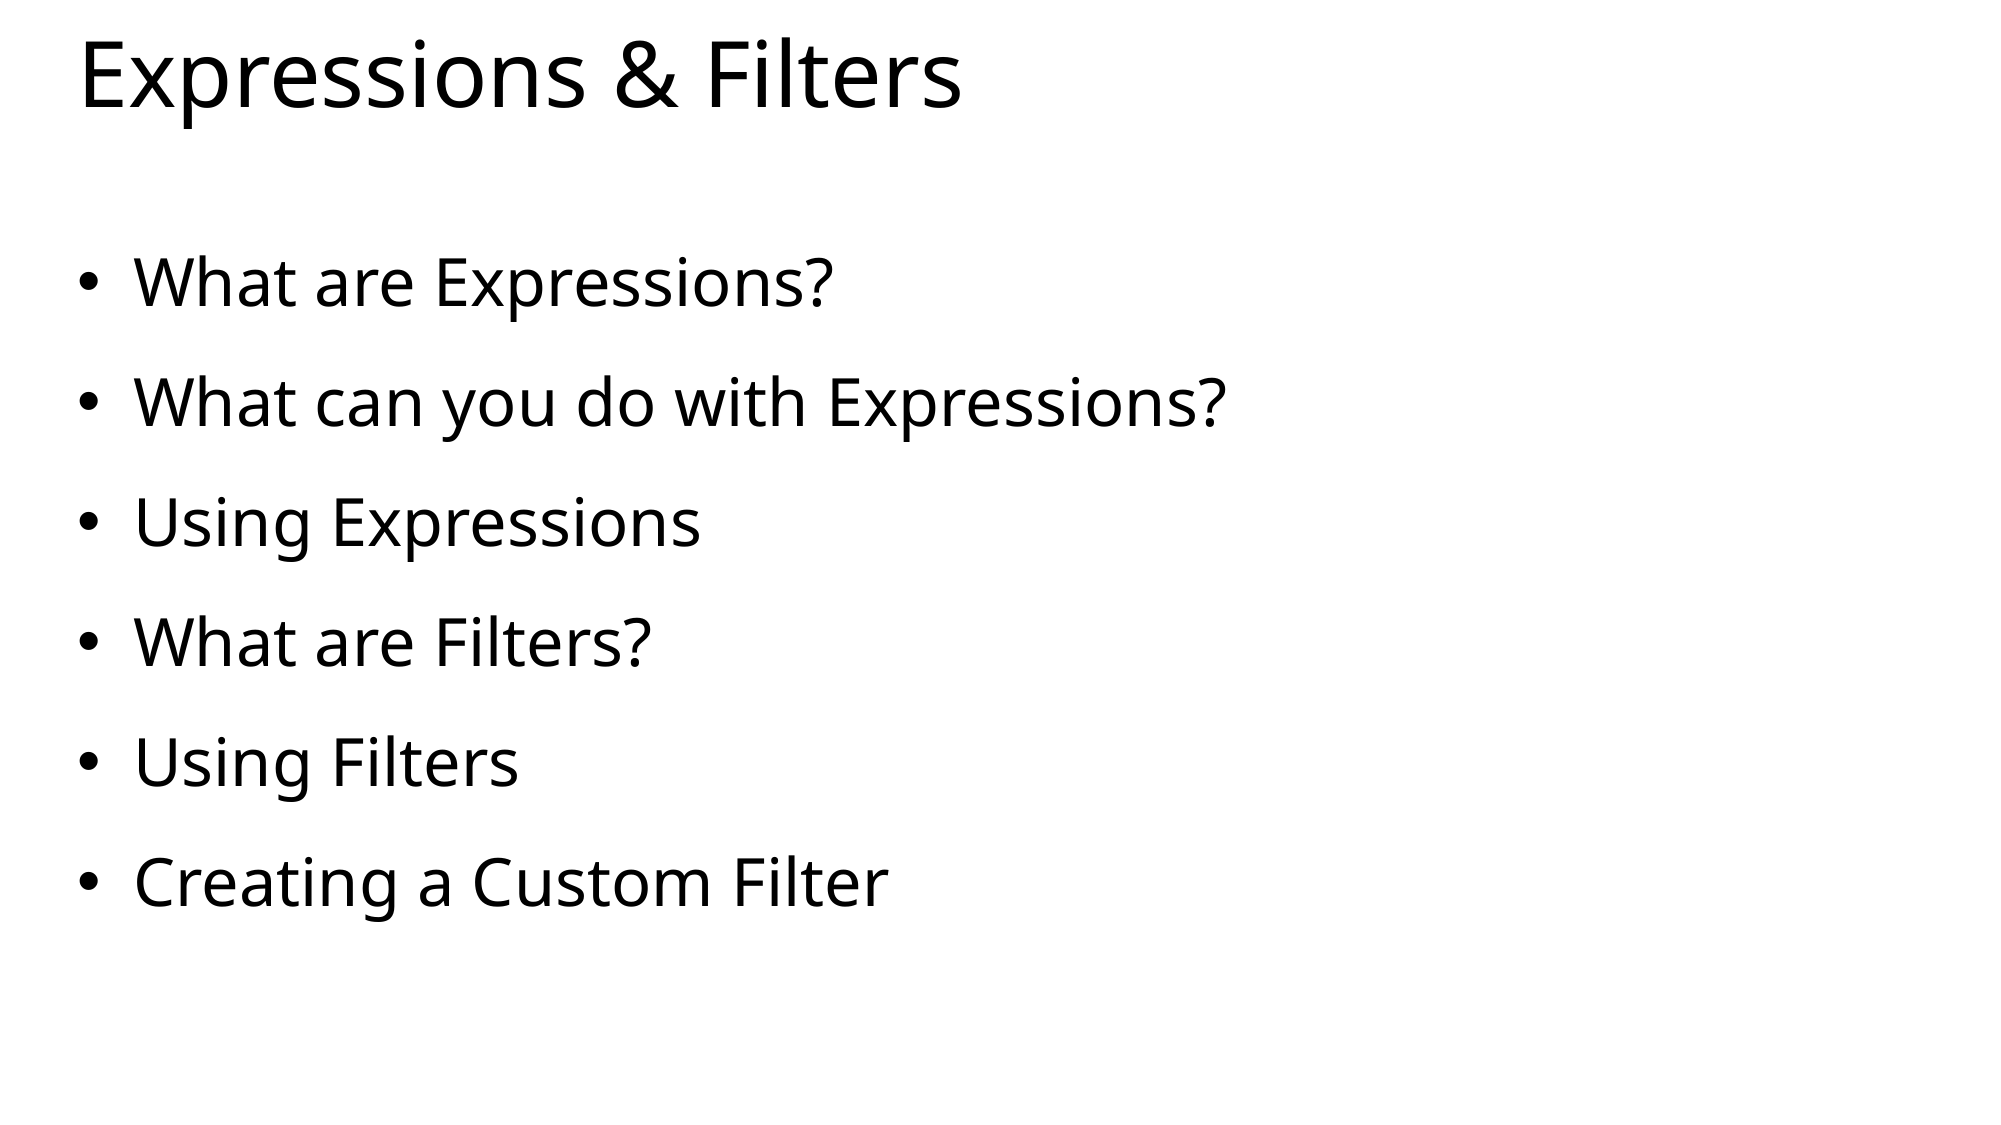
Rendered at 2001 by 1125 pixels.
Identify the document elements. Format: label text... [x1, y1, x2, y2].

list What are Expressions? What can you do with Expressions? Using Expressions What are Filters? Using Filters Creating a Custom Filter [62, 227, 1953, 1096]
title Expressions & Filters [62, 29, 1953, 205]
